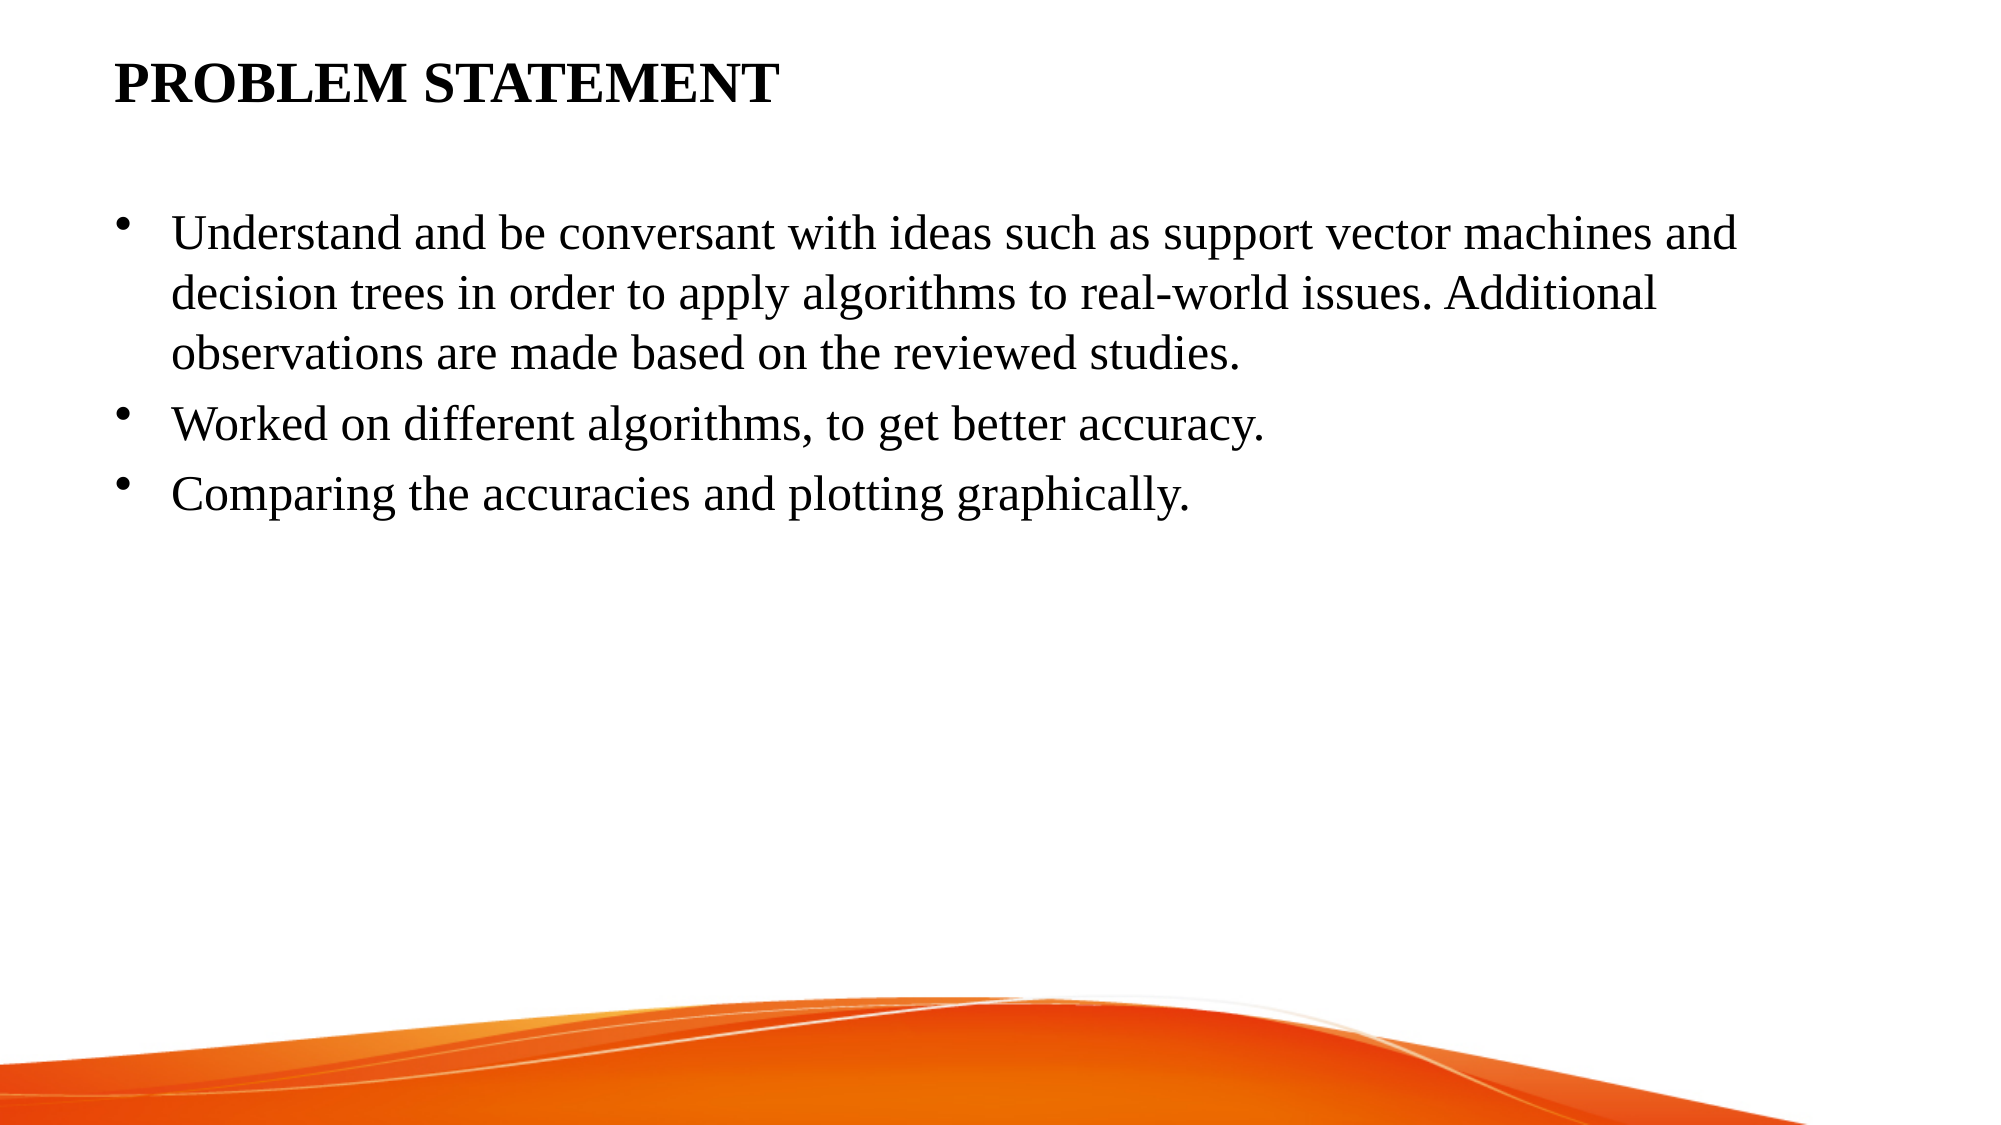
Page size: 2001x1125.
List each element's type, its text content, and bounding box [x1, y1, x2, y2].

title PROBLEM STATEMENT [99, 30, 1901, 127]
list Understand and be conversant with ideas such as support vector machines and decision trees in order to apply algorithms to real-world issues. Additional observations are made based on the reviewed studies. Worked on different algorithms, to get better accuracy. Comparing the accuracies and plotting graphically. [99, 192, 1901, 673]
picture [0, 0, 2000, 1125]
